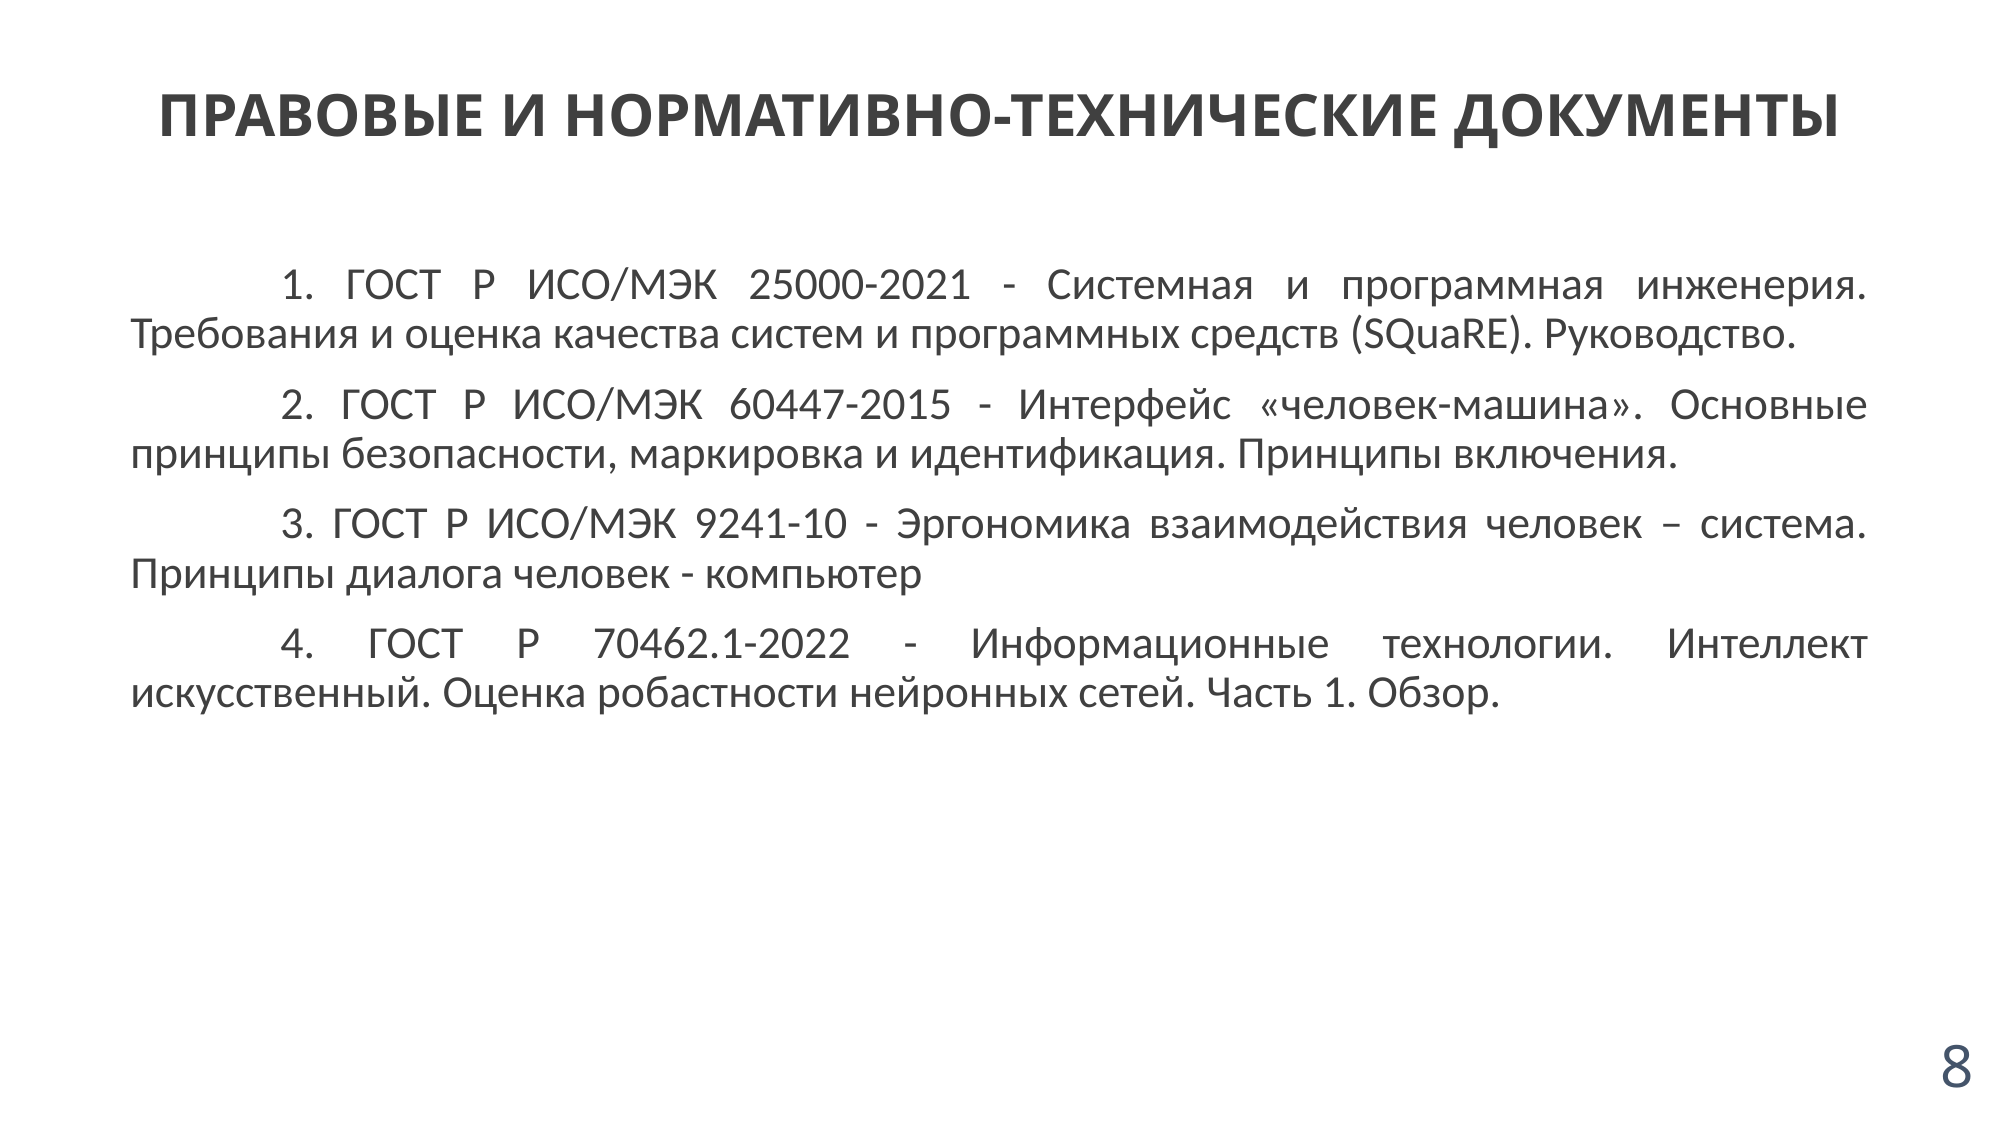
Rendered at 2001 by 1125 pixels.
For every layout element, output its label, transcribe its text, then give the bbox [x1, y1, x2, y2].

slide_number 8 [1726, 1035, 1989, 1102]
text_box 1. ГОСТ Р ИСО/МЭК 25000-2021 - Системная и программная инженерия. Требования и оценка качества систем и программных средств (SQuaRE). Руководство. 2. ГОСТ Р ИСО/МЭК 60447-2015 - Интерфейс «человек-машина». Основные принципы безопасности, маркировка и идентификация. Принципы включения. 3. ГОСТ Р ИСО/МЭК 9241-10 - Эргономика взаимодействия человек – система. Принципы диалога человек - компьютер 4. ГОСТ Р 70462.1-2022 - Информационные технологии. Интеллект искусственный. Оценка робастности нейронных сетей. Часть 1. Обзор. [115, 252, 1885, 1047]
text_box ПРАВОВЫЕ И НОРМАТИВНО-ТЕХНИЧЕСКИЕ ДОКУМЕНТЫ [115, 78, 1885, 175]
